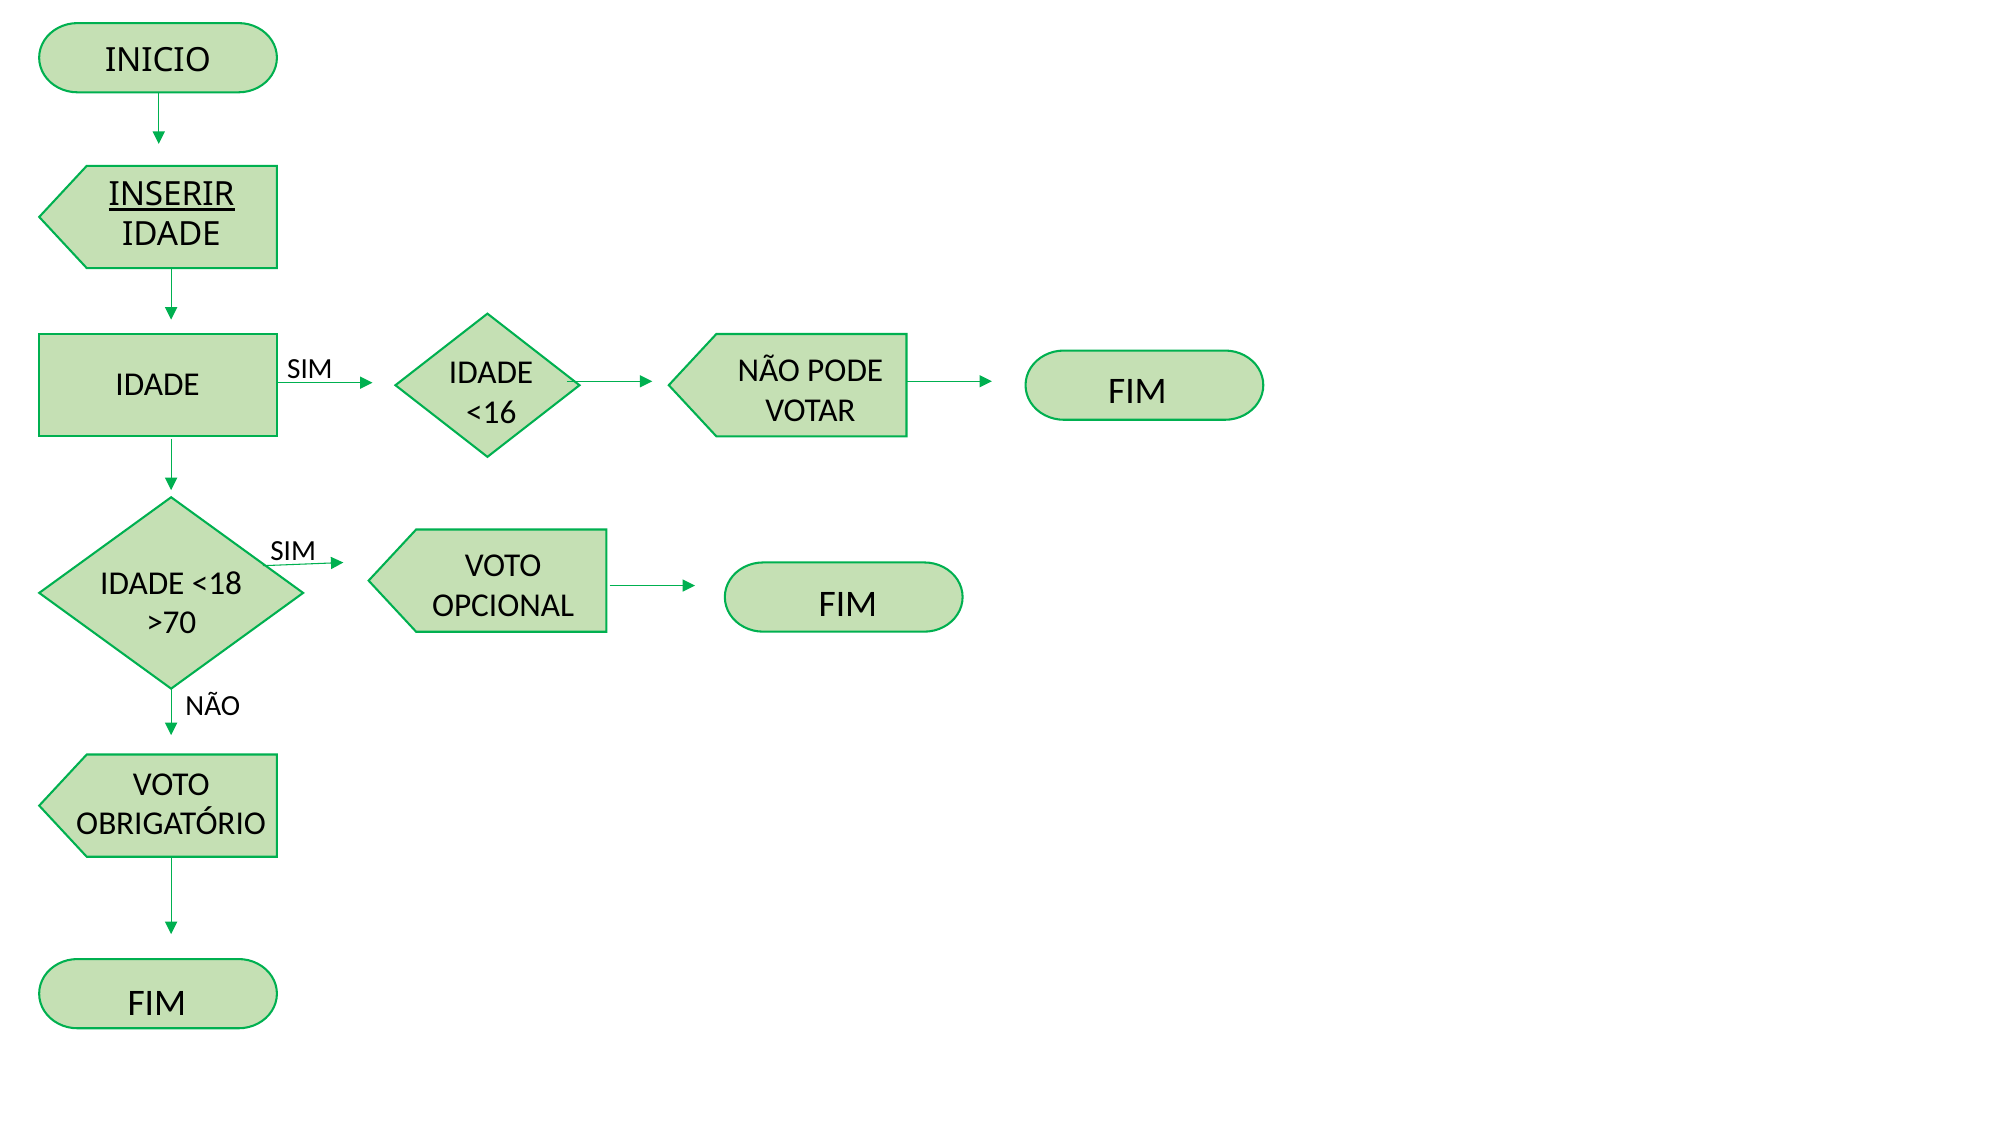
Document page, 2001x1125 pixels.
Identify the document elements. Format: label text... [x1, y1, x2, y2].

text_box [262, 562, 344, 566]
text_box [37, 790, 52, 821]
text_box [449, 312, 526, 342]
text_box FIM [1093, 359, 1289, 419]
text_box FIM [803, 571, 999, 631]
text_box VOTO OPCIONAL [411, 535, 596, 631]
text_box [1024, 349, 1252, 421]
text_box [367, 528, 608, 633]
text_box VOTO OBRIGATÓRIO [52, 754, 290, 850]
text_box NÃO PODE VOTAR [680, 340, 941, 435]
text_box IDADE <16 [417, 342, 566, 438]
text_box SIM [272, 342, 392, 393]
text_box INICIO [38, 22, 278, 94]
text_box [566, 373, 576, 381]
text_box SIM [255, 524, 375, 574]
text_box IDADE [39, 354, 277, 410]
text_box [723, 561, 952, 633]
text_box [667, 371, 680, 399]
text_box [461, 438, 514, 459]
text_box [709, 332, 908, 340]
text_box [77, 164, 278, 270]
text_box [79, 850, 278, 858]
text_box [38, 958, 268, 1030]
text_box [393, 367, 417, 404]
text_box NÃO [170, 678, 290, 729]
text_box IDADE <18 >70 [39, 553, 304, 648]
text_box [92, 495, 250, 553]
text_box [113, 648, 229, 690]
text_box [38, 333, 278, 437]
text_box [566, 382, 582, 398]
text_box FIM [112, 970, 308, 1031]
text_box INSERIR IDADE [66, 165, 277, 260]
text_box [37, 186, 66, 248]
